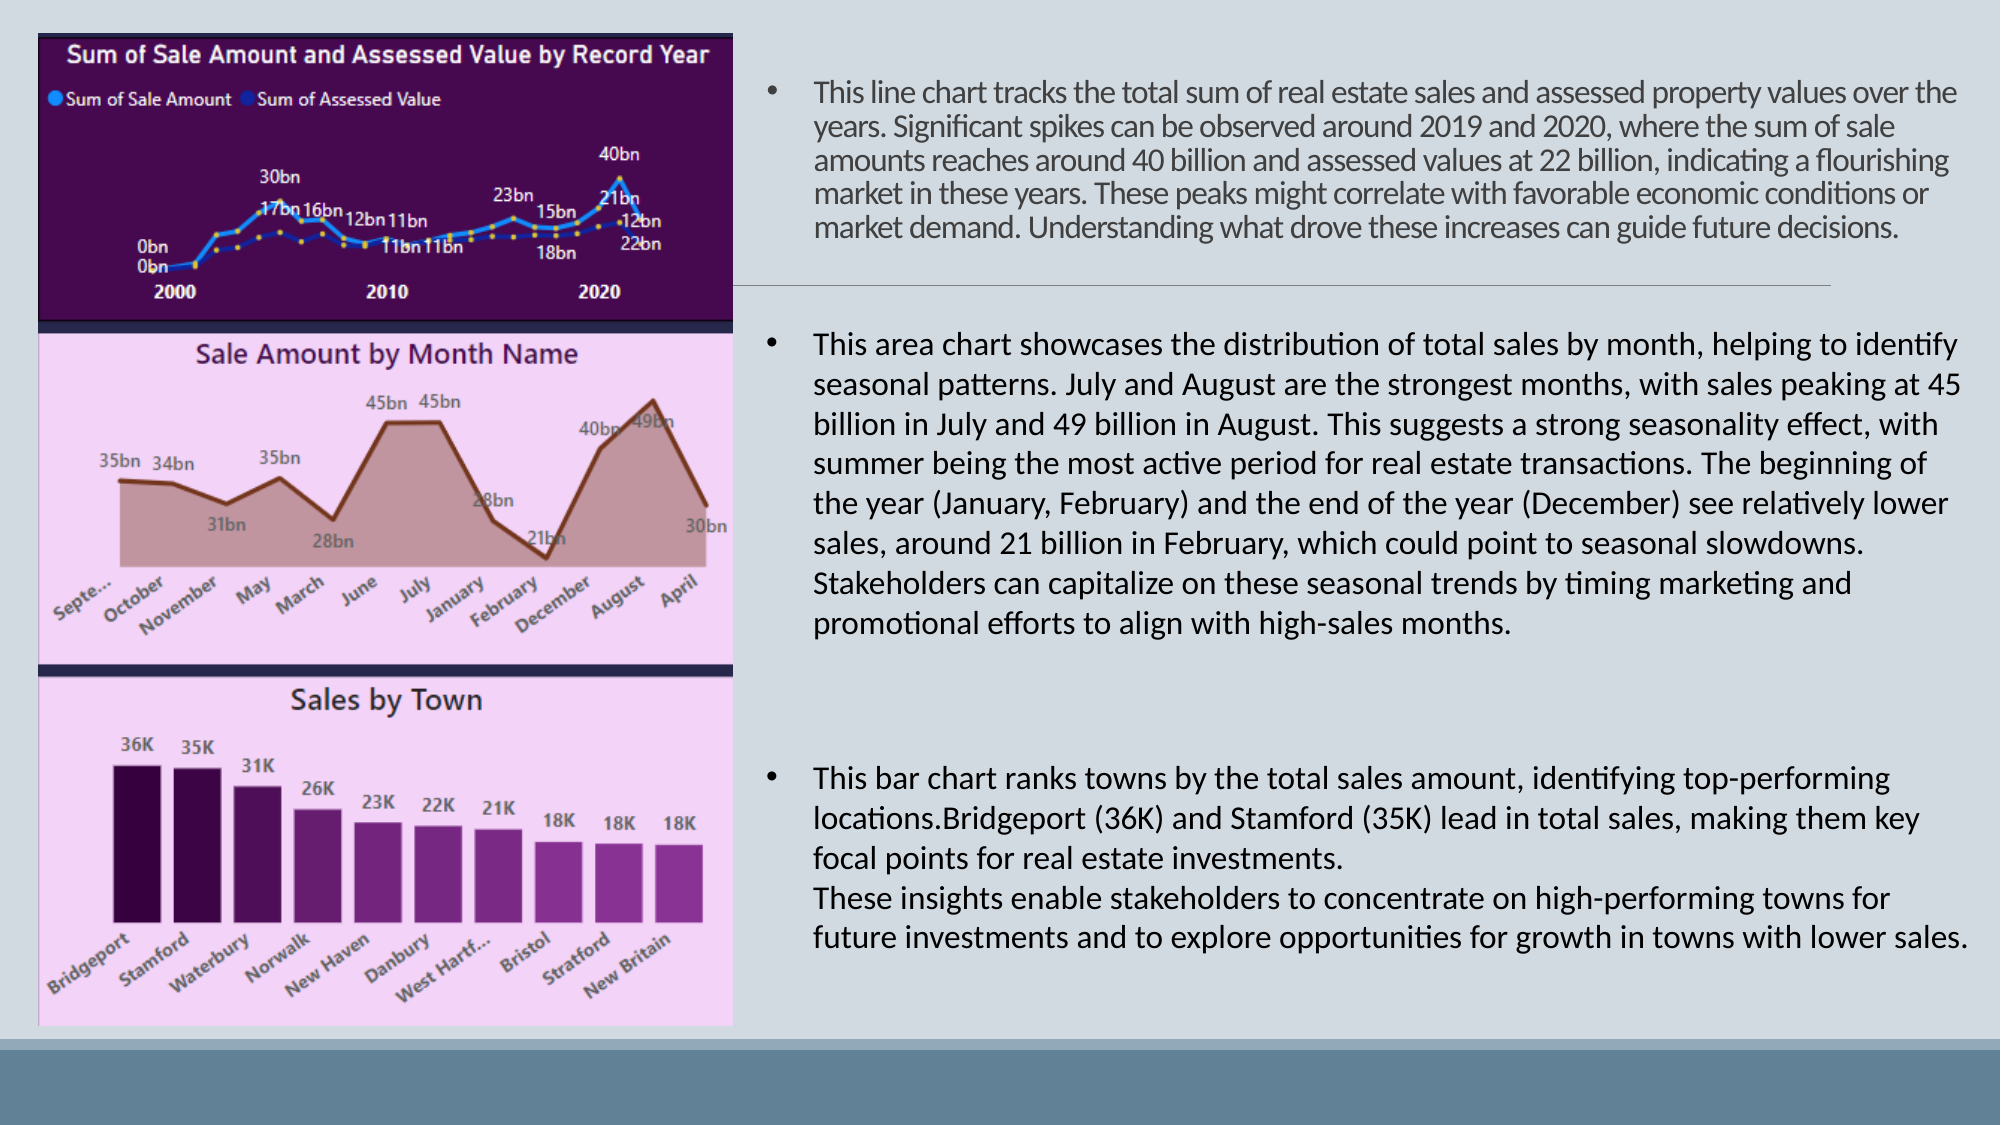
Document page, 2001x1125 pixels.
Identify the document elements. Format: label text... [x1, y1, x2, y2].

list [37, 33, 733, 1027]
text_box This area chart showcases the distribution of total sales by month, helping to identify seasonal patterns. July and August are the strongest months, with sales peaking at 45 billion in July and 49 billion in August. This suggests a strong seasonality effect, with summer being the most active period for real estate transactions. The beginning of the year (January, February) and the end of the year (December) see relatively lower sales, around 21 billion in February, which could point to seasonal slowdowns. Stakeholders can capitalize on these seasonal trends by timing marketing and promotional efforts to align with high-sales months. This bar chart ranks towns by the total sales amount, identifying top-performing locations.Bridgeport (36K) and Stamford (35K) lead in total sales, making them key focal points for real estate investments. These insights enable stakeholders to concentrate on high-performing towns for future investments and to explore opportunities for growth in towns with lower sales. [751, 314, 1986, 1003]
title This line chart tracks the total sum of real estate sales and assessed property values over the years. Significant spikes can be observed around 2019 and 2020, where the sum of sale amounts reaches around 40 billion and assessed values at 22 billion, indicating a flourishing market in these years. These peaks might correlate with favorable economic conditions or market demand. Understanding what drove these increases can guide future decisions. [751, 58, 2000, 254]
